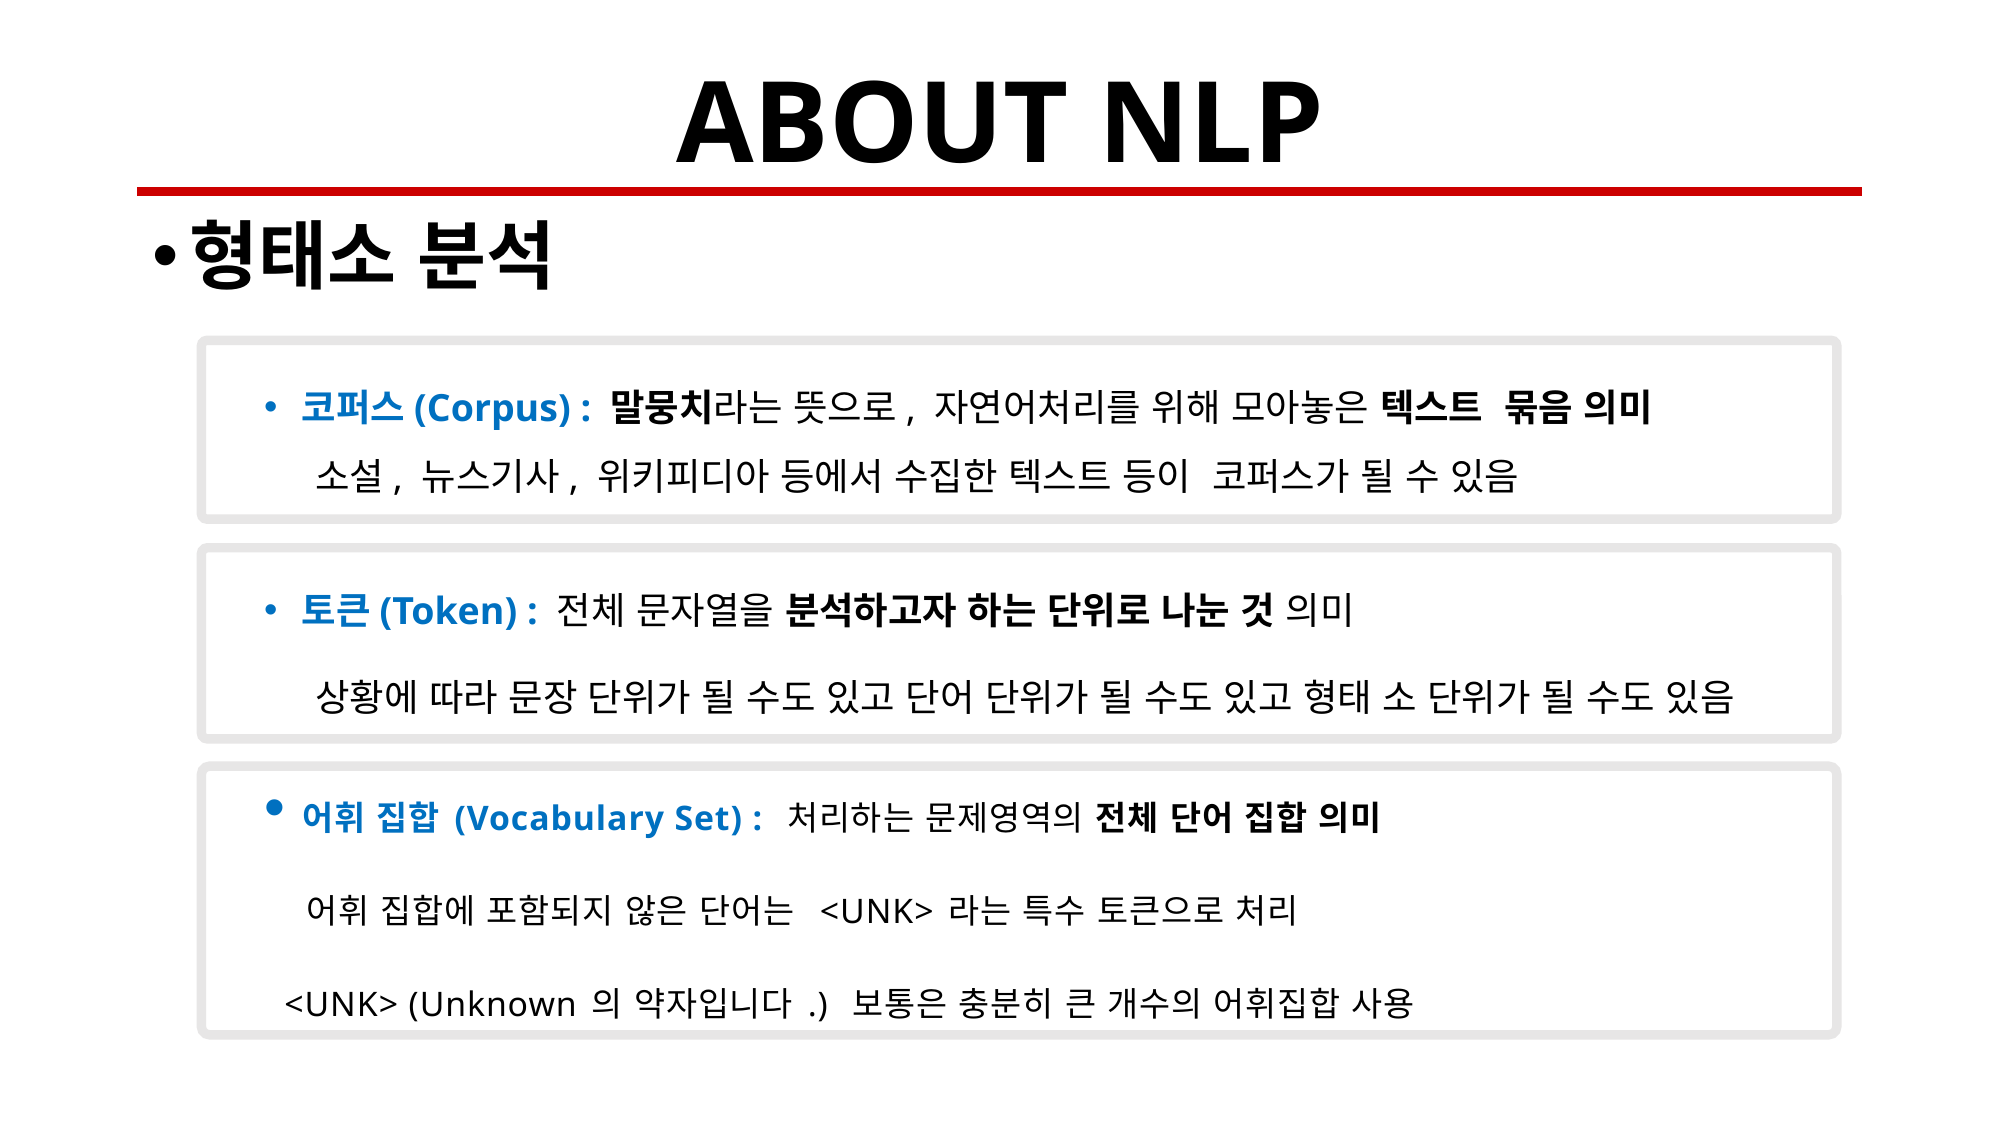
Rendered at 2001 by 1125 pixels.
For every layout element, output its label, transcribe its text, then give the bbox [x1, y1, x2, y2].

title ABOUT NLP [137, 59, 1863, 191]
text_box 코퍼스(Corpus) : 말뭉치라는 뜻으로, 자연어처리를 위해 모아놓은 텍스트 묶음 의미 소설, 뉴스기사, 위키피디아 등에서 수집한 텍스트 등이 코퍼스가 될 수 있음 [200, 339, 1838, 521]
text_box [500, 145, 1500, 191]
list 형태소 분석 [137, 211, 1863, 1014]
text_box [500, 192, 1500, 221]
text_box 토큰(Token) : 전체 문자열을 분석하고자 하는 단위로 나눈 것 의미 상황에 따라 문장 단위가 될 수도 있고 단어 단위가 될 수도 있고 형태 소 단위가 될 수도 있음 [200, 546, 1838, 740]
text_box 어휘 집합(Vocabulary Set) : 처리하는 문제영역의 전체 단어 집합 의미 어휘 집합에 포함되지 않은 단어는 <UNK>라는 특수 토큰으로 처리 <UNK> (Unknown의 약자입니다.) 보통은 충분히 큰 개수의 어휘집합 사용 [200, 765, 1838, 1036]
